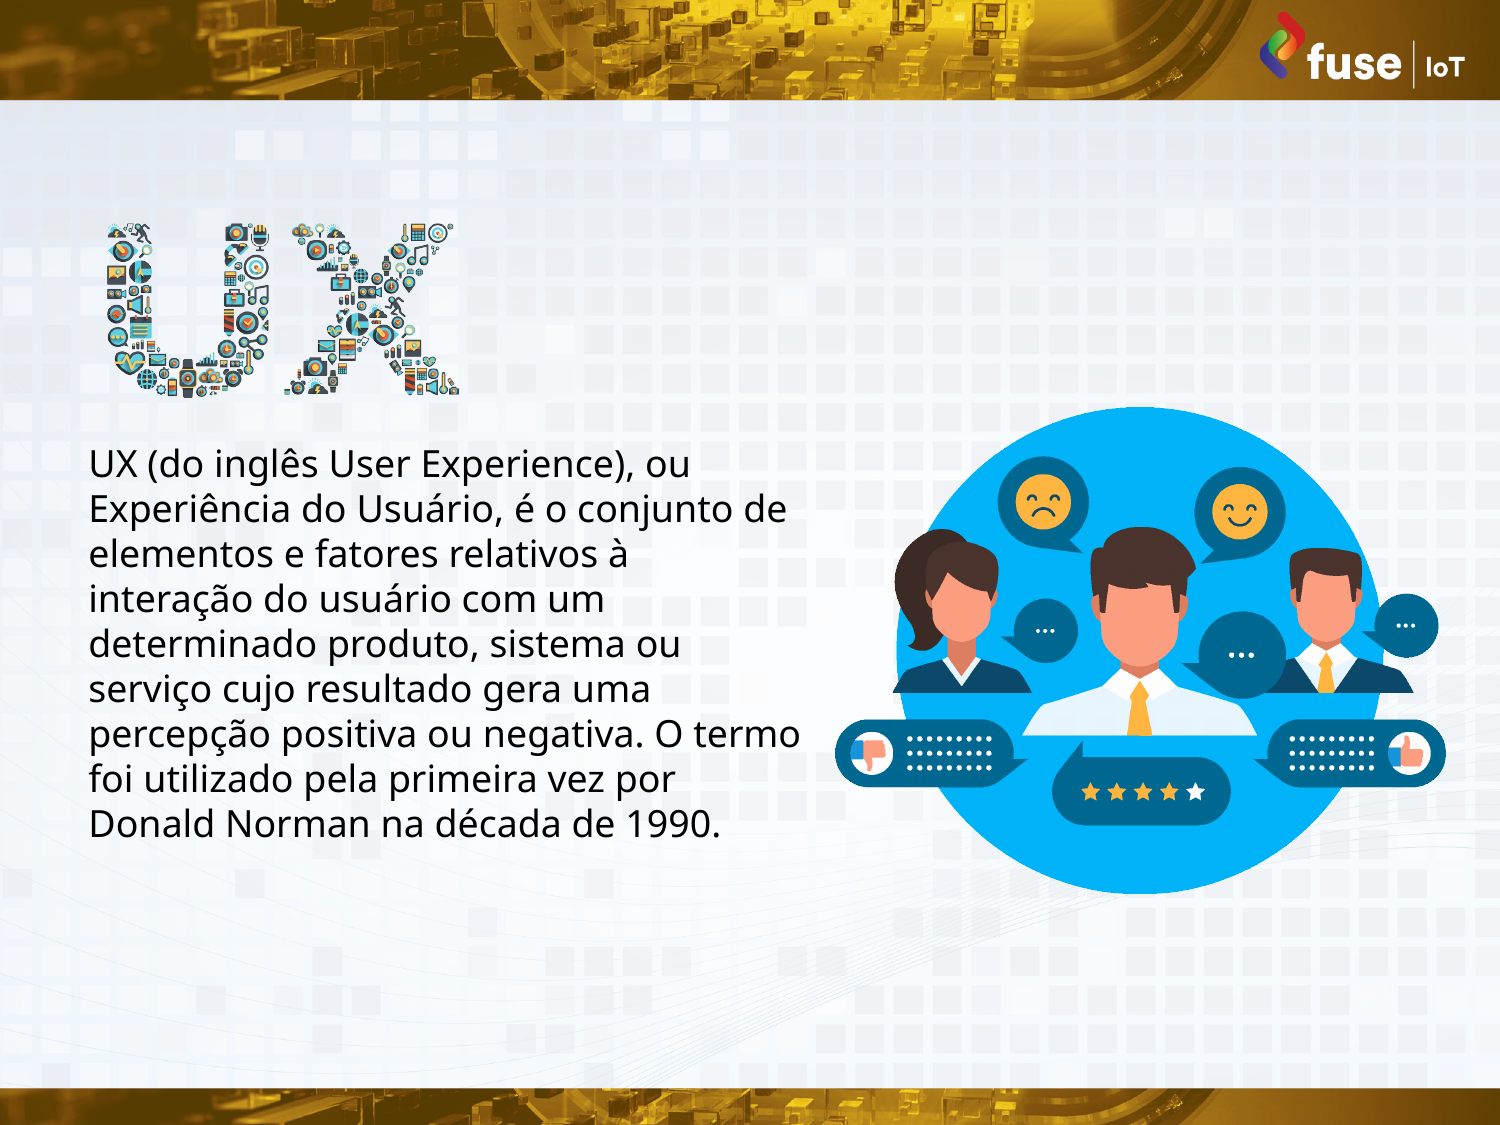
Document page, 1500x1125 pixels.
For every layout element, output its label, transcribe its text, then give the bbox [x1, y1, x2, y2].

text_box UX (do inglês User Experience), ou Experiência do Usuário, é o conjunto de elementos e fatores relativos à interação do usuário com um determinado produto, sistema ou serviço cujo resultado gera uma percepção positiva ou negativa. O termo foi utilizado pela primeira vez por Donald Norman na década de 1990. [73, 432, 817, 853]
picture [0, 0, 1500, 1125]
